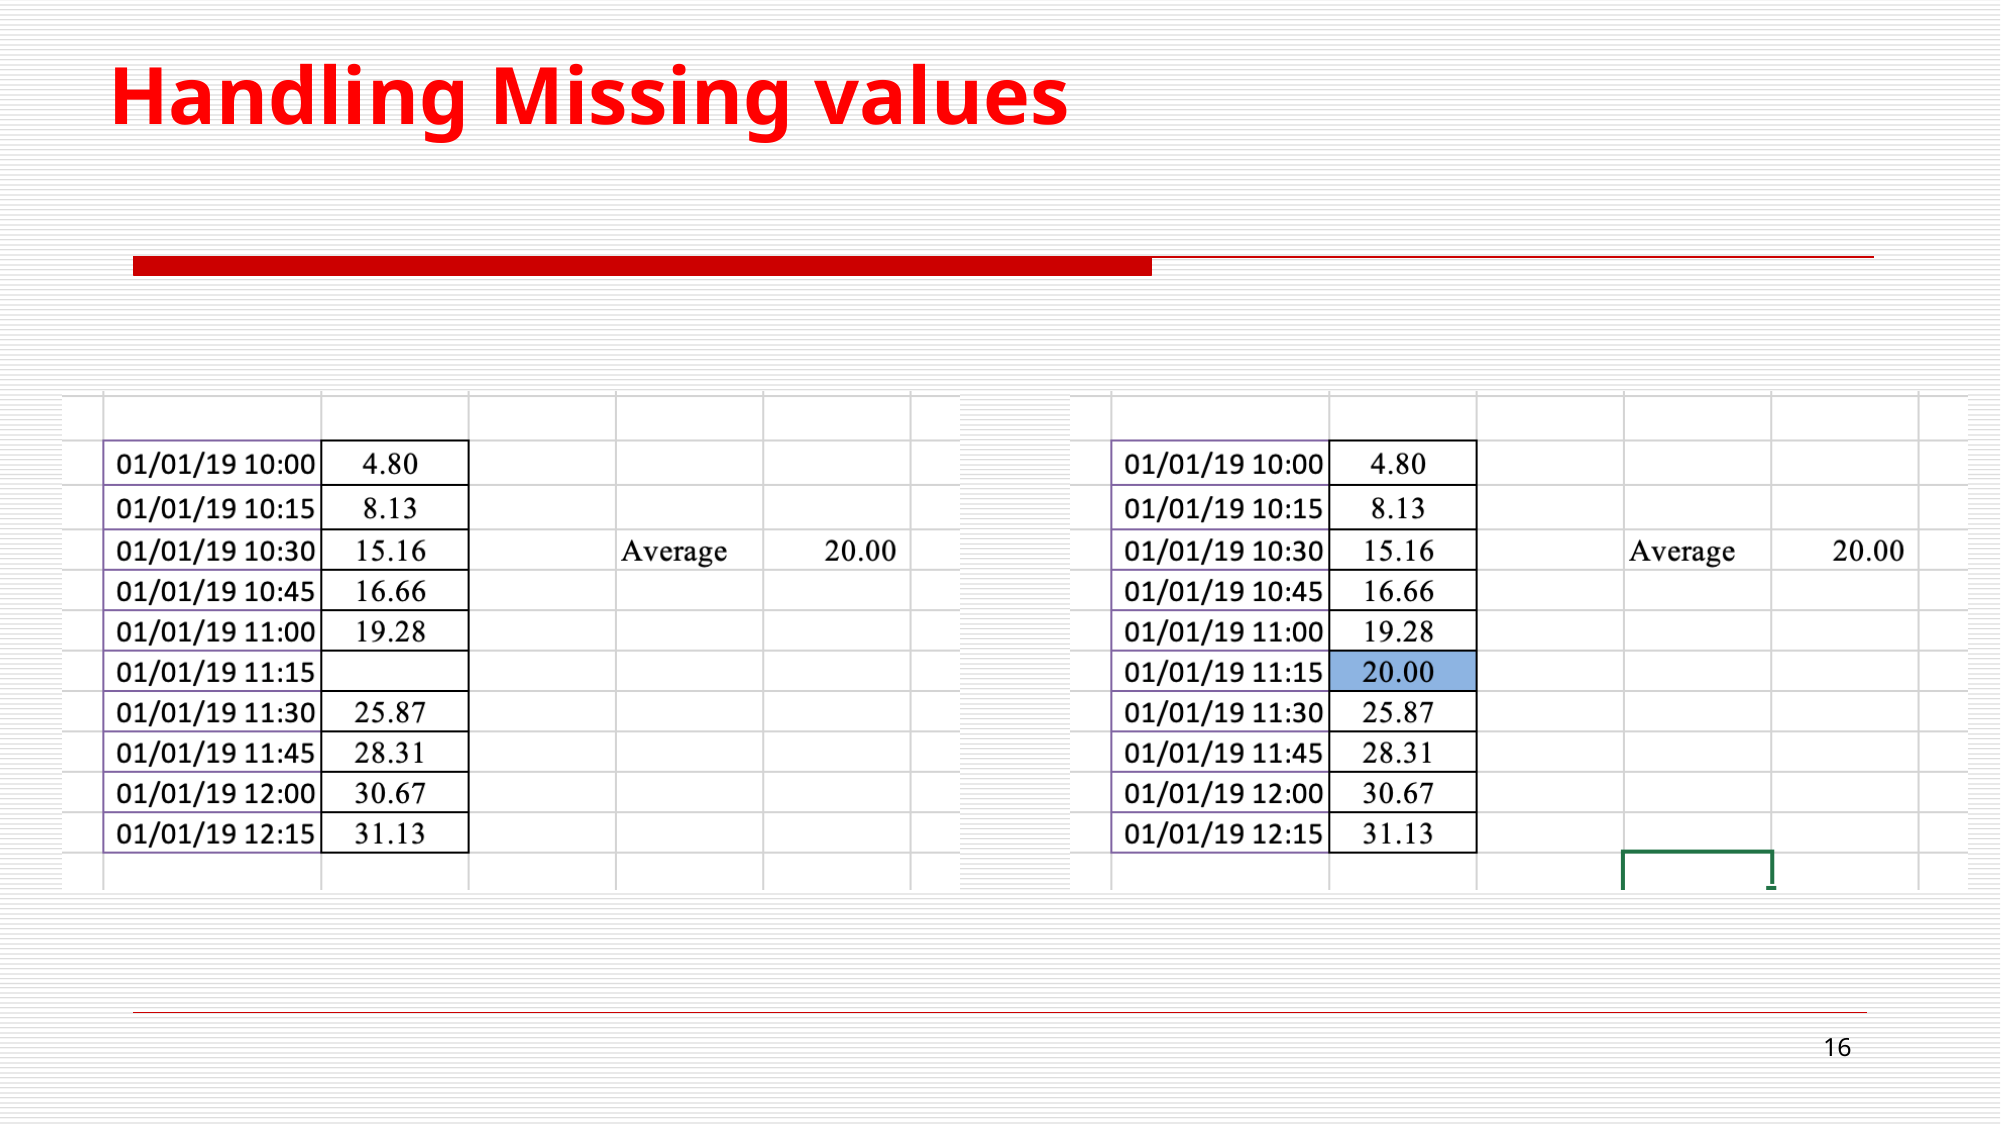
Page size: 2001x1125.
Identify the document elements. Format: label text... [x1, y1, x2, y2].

picture [0, 0, 2001, 1125]
slide_number 16 [1433, 1024, 1867, 1103]
text_box Handling Missing values [93, 30, 1806, 203]
